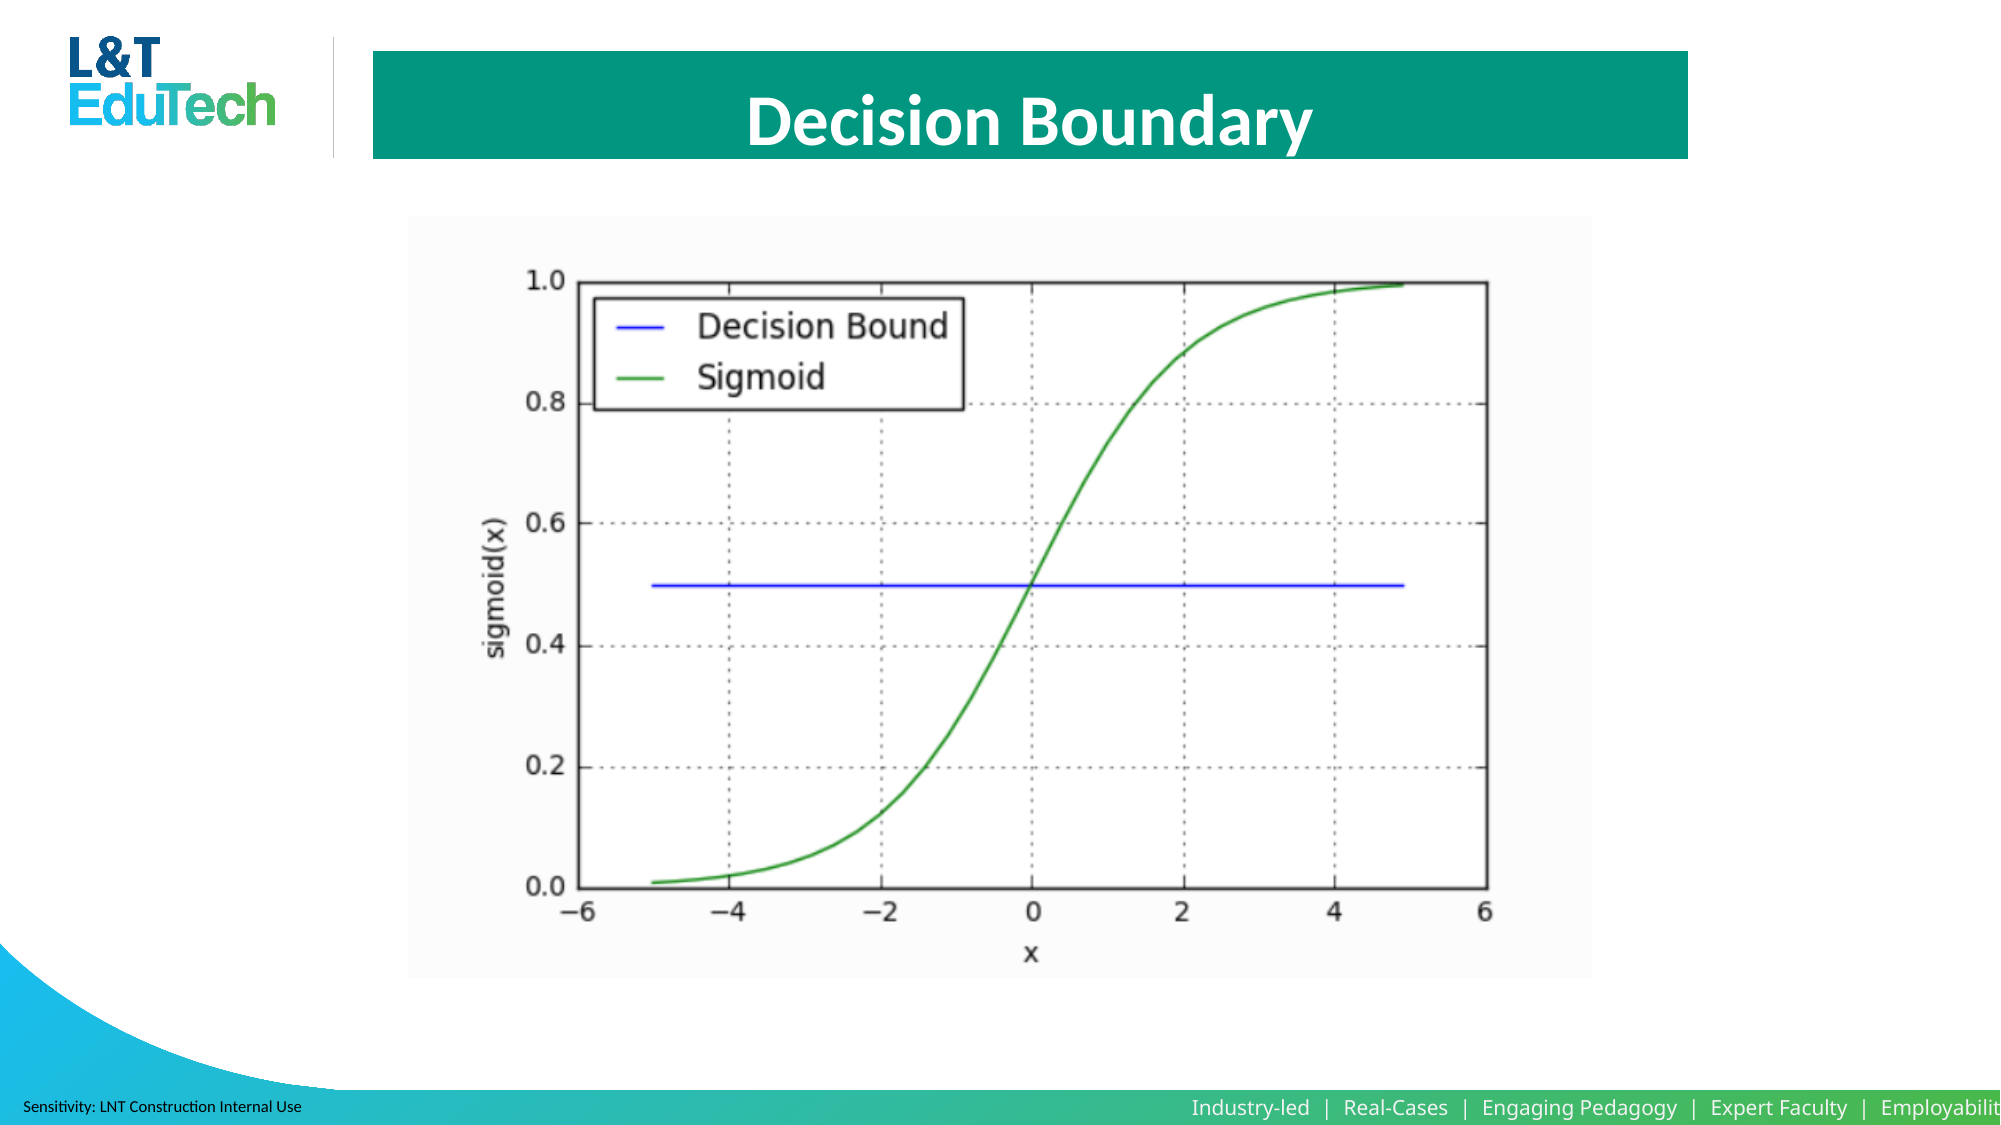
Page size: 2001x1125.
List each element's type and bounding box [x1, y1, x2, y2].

picture [408, 216, 1592, 978]
text_box [372, 50, 1689, 177]
picture [70, 36, 275, 126]
